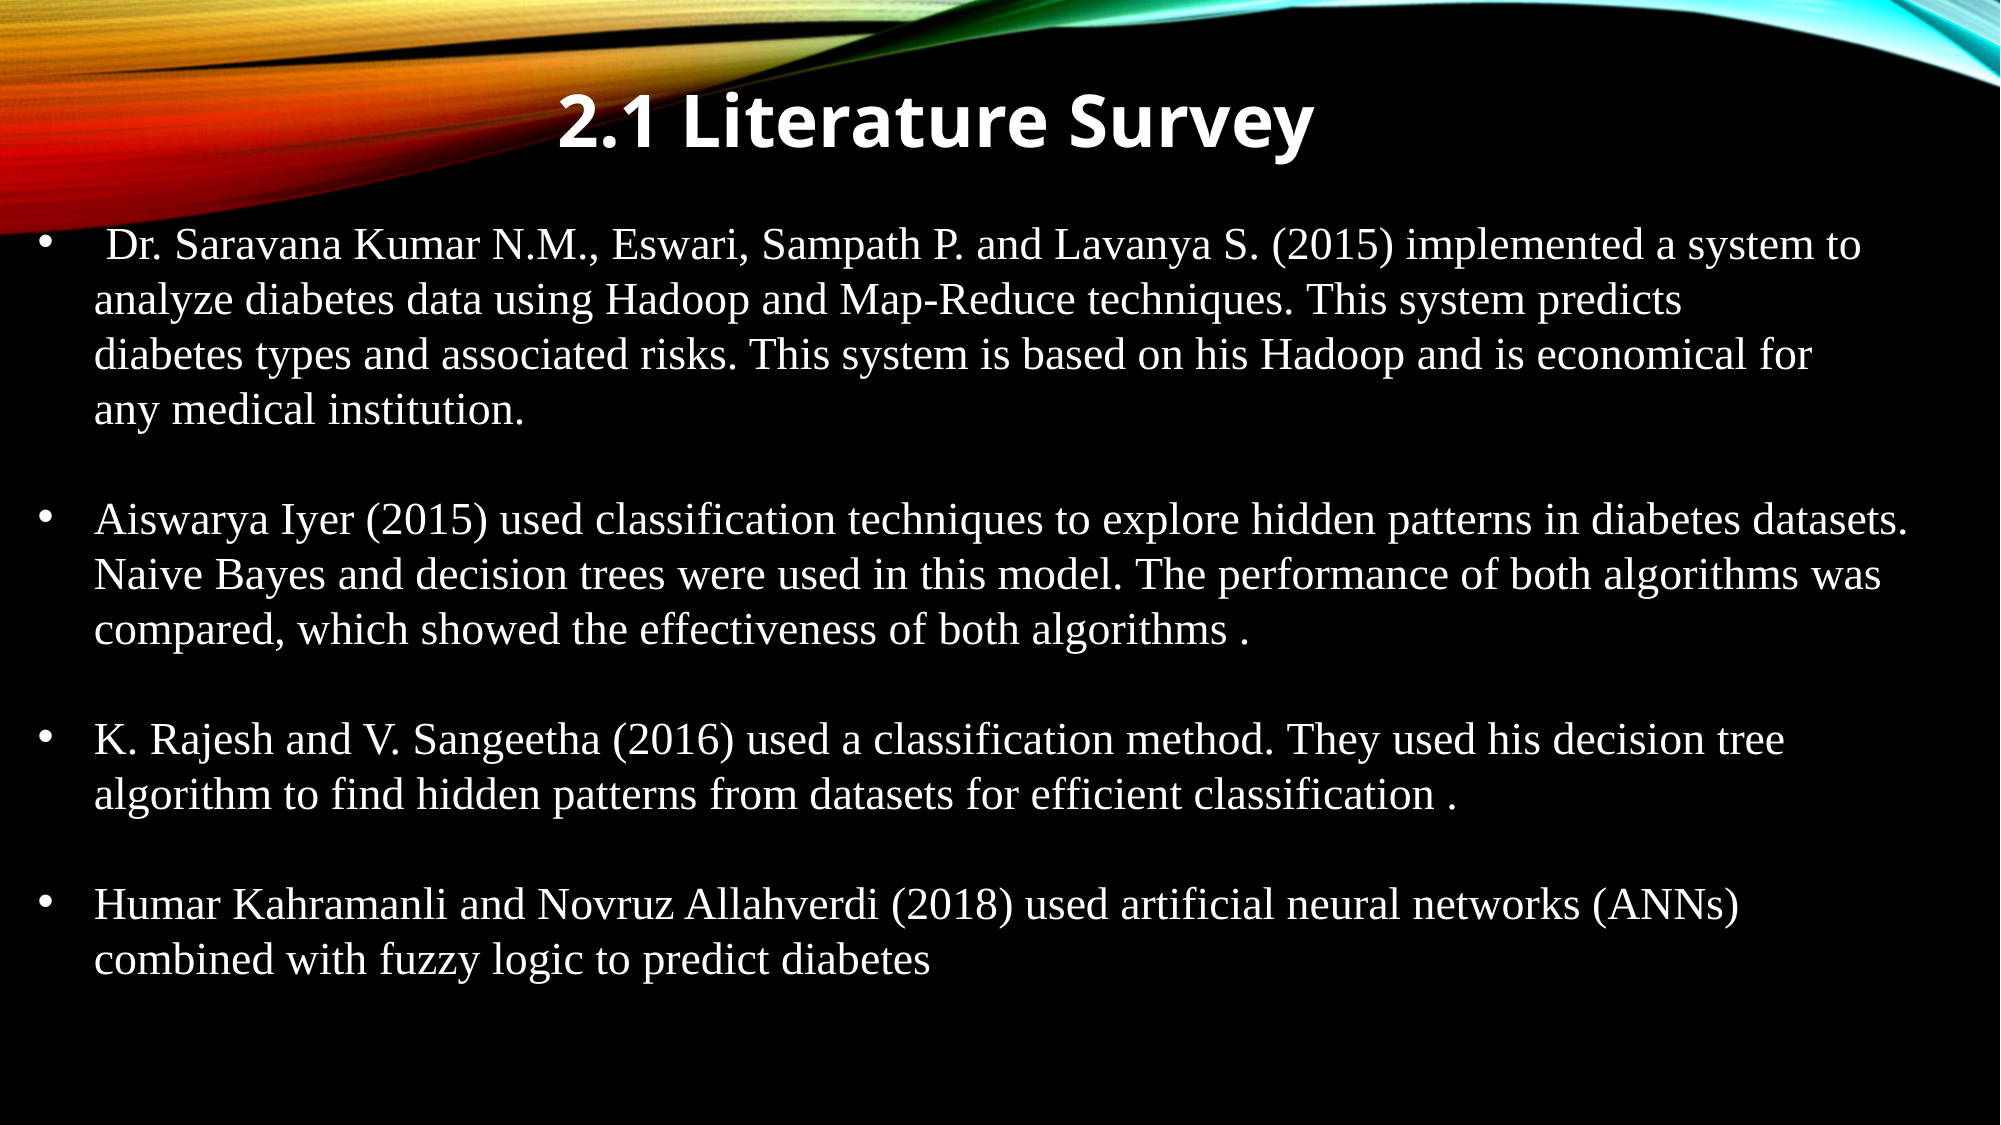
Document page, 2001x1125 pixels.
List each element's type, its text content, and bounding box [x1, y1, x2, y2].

text_box 2.1 Literature Survey [0, 67, 1937, 170]
text_box Dr. Saravana Kumar N.M., Eswari, Sampath P. and Lavanya S. (2015) implemented a system to analyze diabetes data using Hadoop and Map-Reduce techniques. This system predicts diabetes types and associated risks. This system is based on his Hadoop and is economical for any medical institution. Aiswarya Iyer (2015) used classification techniques to explore hidden patterns in diabetes datasets. Naive Bayes and decision trees were used in this model. The performance of both algorithms was compared, which showed the effectiveness of both algorithms . K. Rajesh and V. Sangeetha (2016) used a classification method. They used his decision tree algorithm to find hidden patterns from datasets for efficient classification . Humar Kahramanli and Novruz Allahverdi (2018) used artificial neural networks (ANNs) combined with fuzzy logic to predict diabetes [22, 206, 1930, 1046]
picture [0, 0, 2000, 237]
